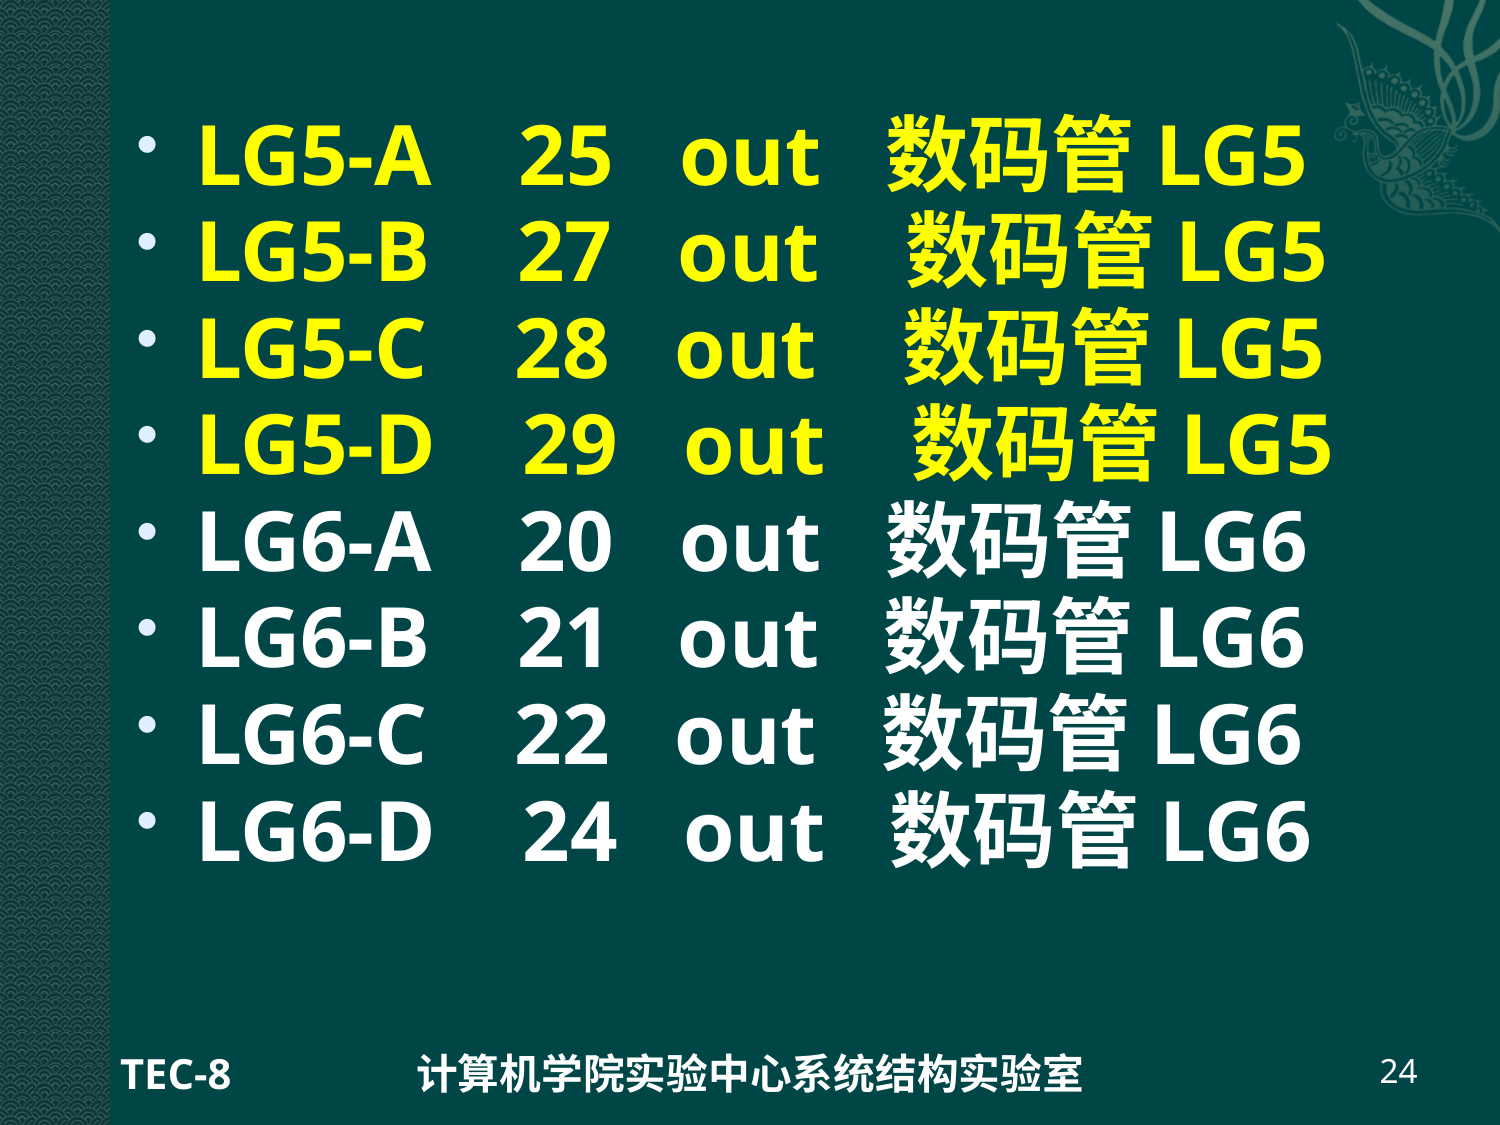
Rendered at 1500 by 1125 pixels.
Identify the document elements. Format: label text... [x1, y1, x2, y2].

picture [0, 0, 110, 1125]
slide_number 24 [1074, 1042, 1425, 1103]
text_box LG5-A 25 out 数码管LG5 LG5-B 27 out 数码管LG5 LG5-C 28 out 数码管LG5 LG5-D 29 out 数码管LG5 LG6-A 20 out 数码管LG6 LG6-B 21 out 数码管LG6 LG6-C 22 out 数码管LG6 LG6-D 24 out 数码管LG6 [123, 113, 1459, 885]
footer 计算机学院实验中心系统结构实验室 [76, 1042, 1074, 1103]
